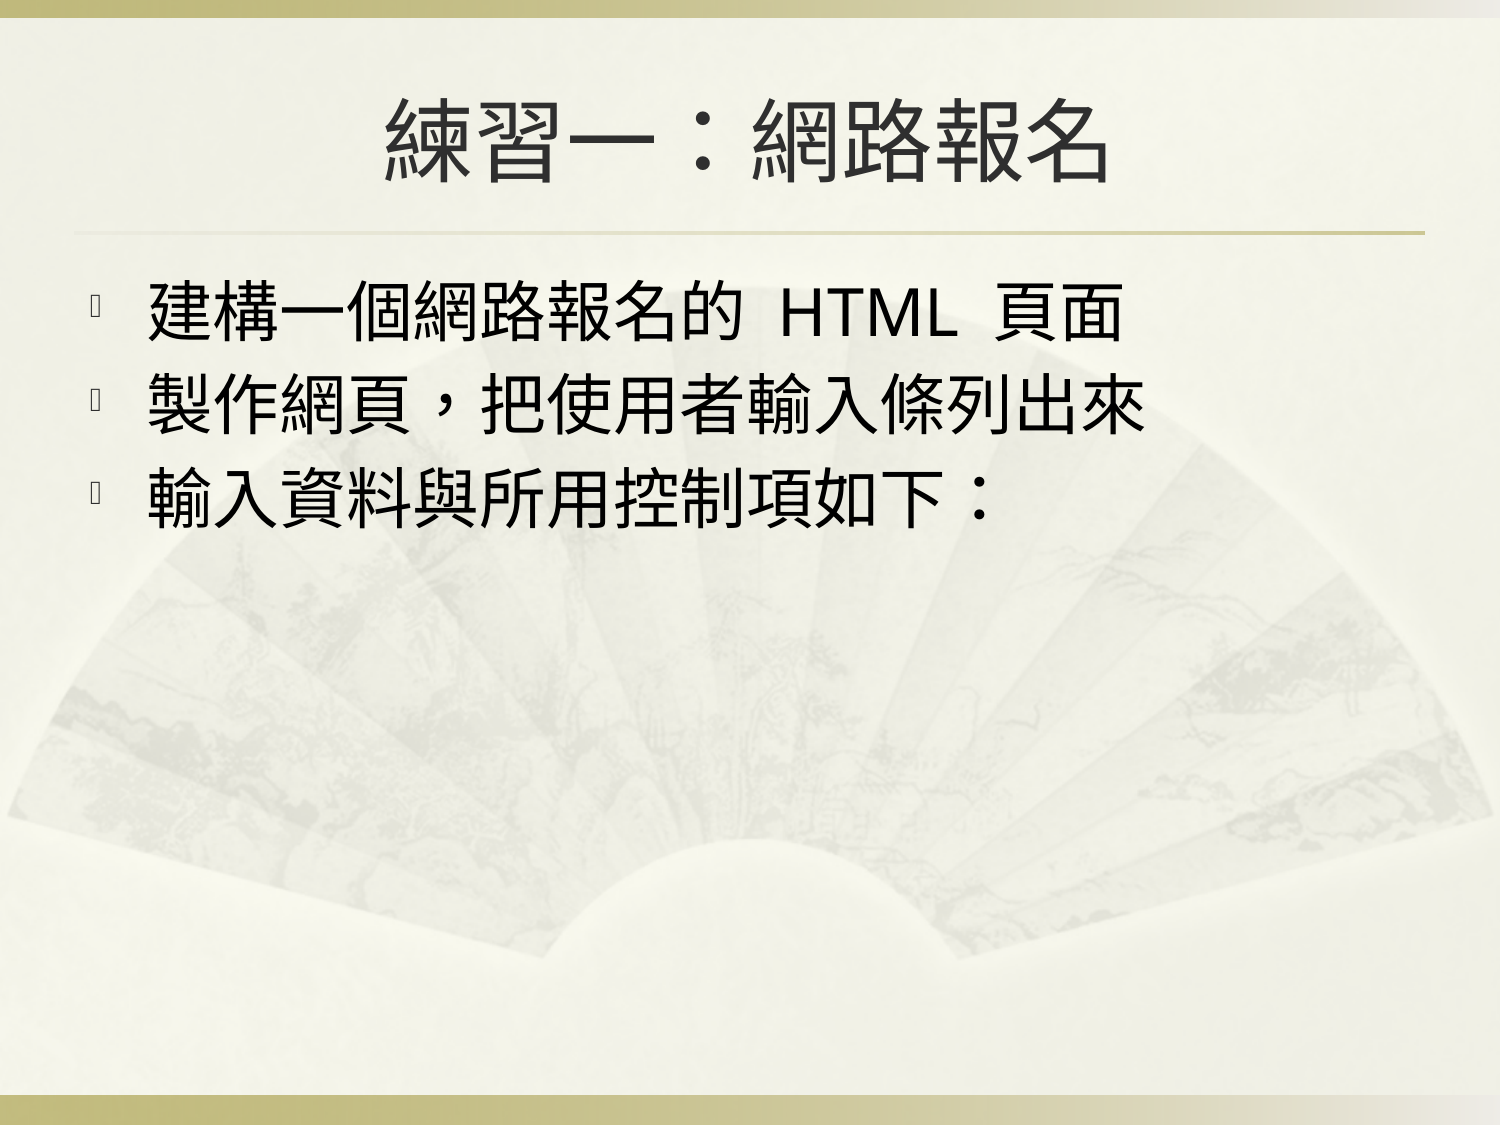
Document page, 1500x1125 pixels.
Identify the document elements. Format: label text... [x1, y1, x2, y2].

title 練習一：網路報名 [75, 45, 1425, 233]
list 建構一個網路報名的 HTML 頁面 製作網頁，把使用者輸入條列出來 輸入資料與所用控制項如下： [75, 262, 1425, 1032]
